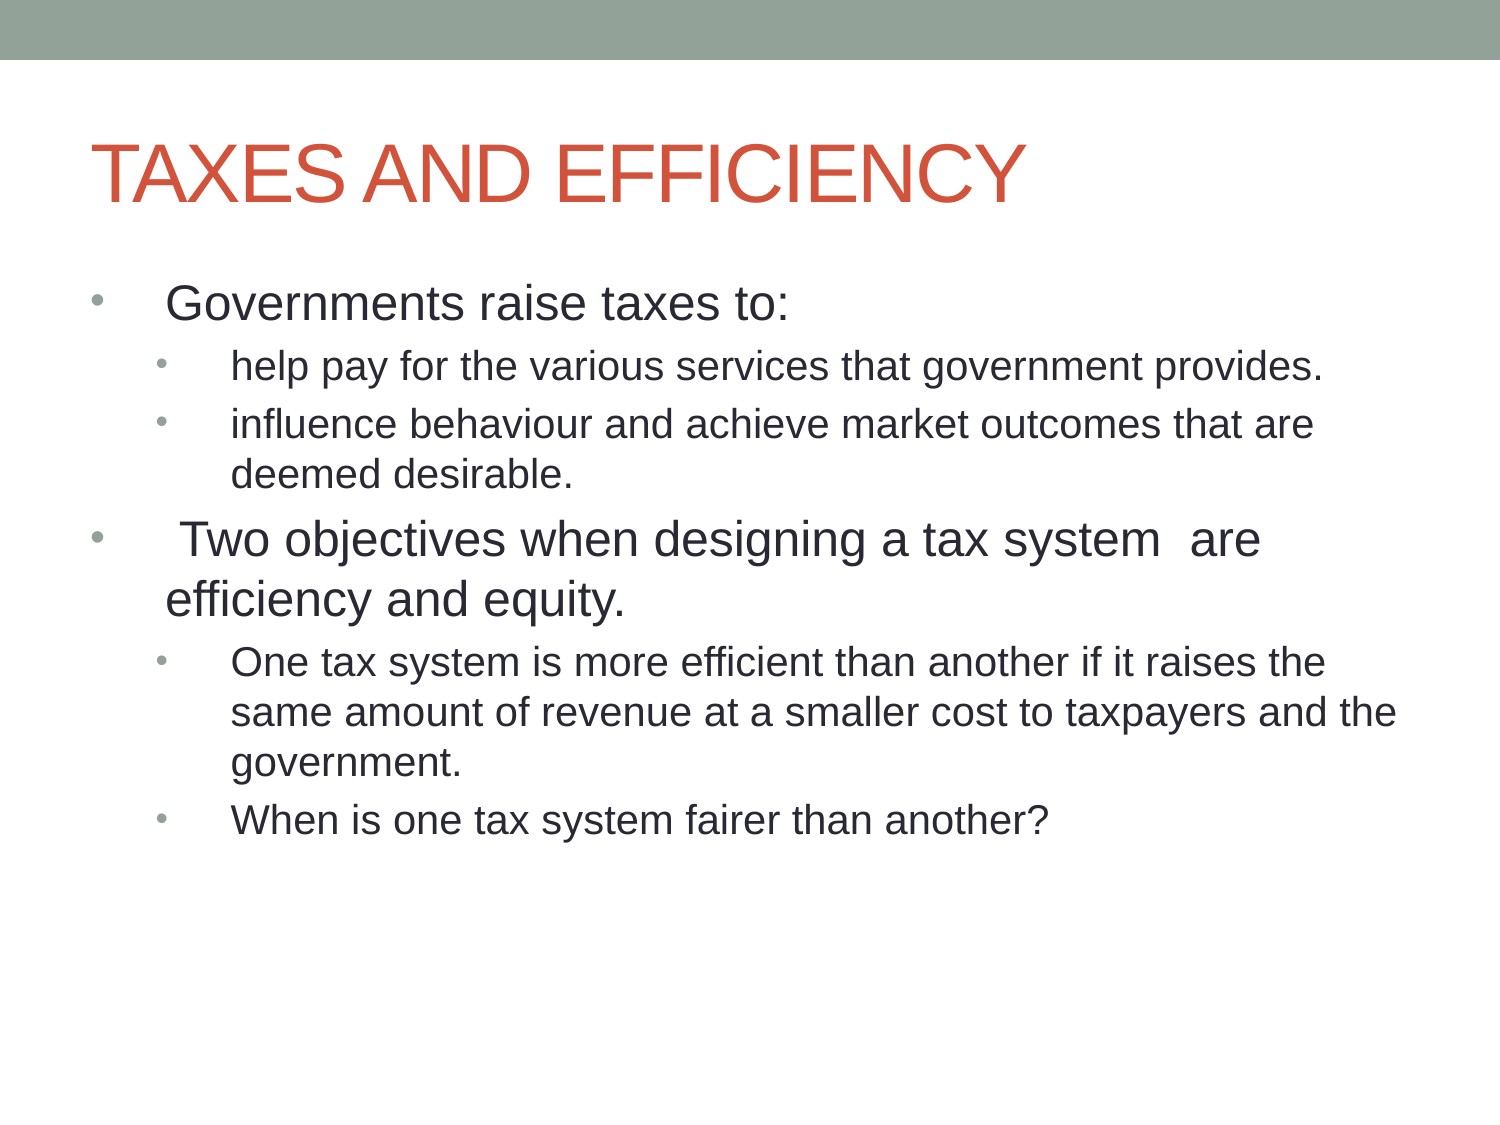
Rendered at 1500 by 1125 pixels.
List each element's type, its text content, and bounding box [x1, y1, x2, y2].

list Governments raise taxes to: help pay for the various services that government provides. influence behaviour and achieve market outcomes that are deemed desirable. Two objectives when designing a tax system are efficiency and equity. One tax system is more efficient than another if it raises the same amount of revenue at a smaller cost to taxpayers and the government. When is one tax system fairer than another? [75, 262, 1425, 1063]
title TAXES AND EFFICIENCY [75, 87, 1425, 250]
